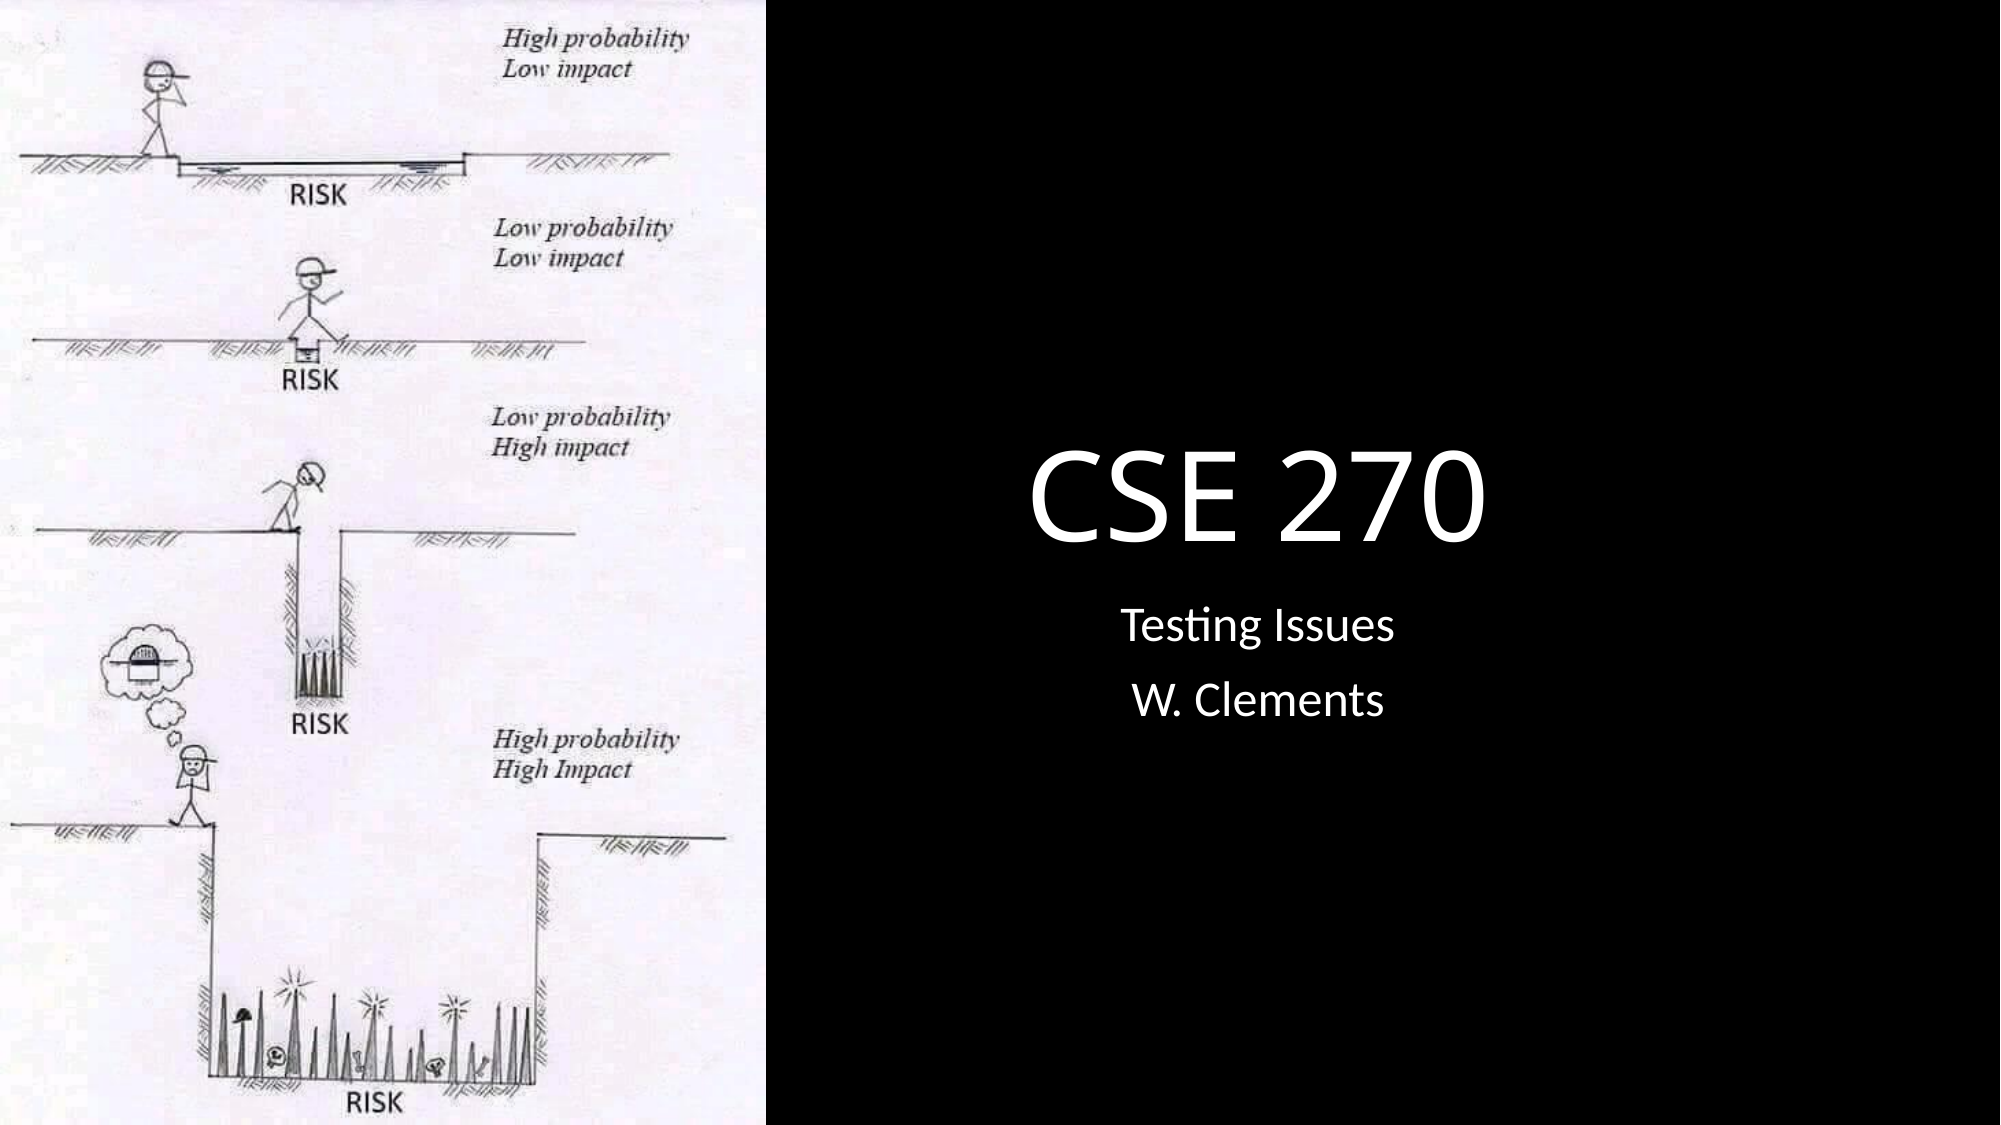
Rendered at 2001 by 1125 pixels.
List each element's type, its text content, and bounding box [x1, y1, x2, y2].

subtitle Testing Issues W. Clements [766, 590, 1750, 863]
title CSE 270 [766, 184, 1750, 576]
picture [0, 0, 766, 1125]
